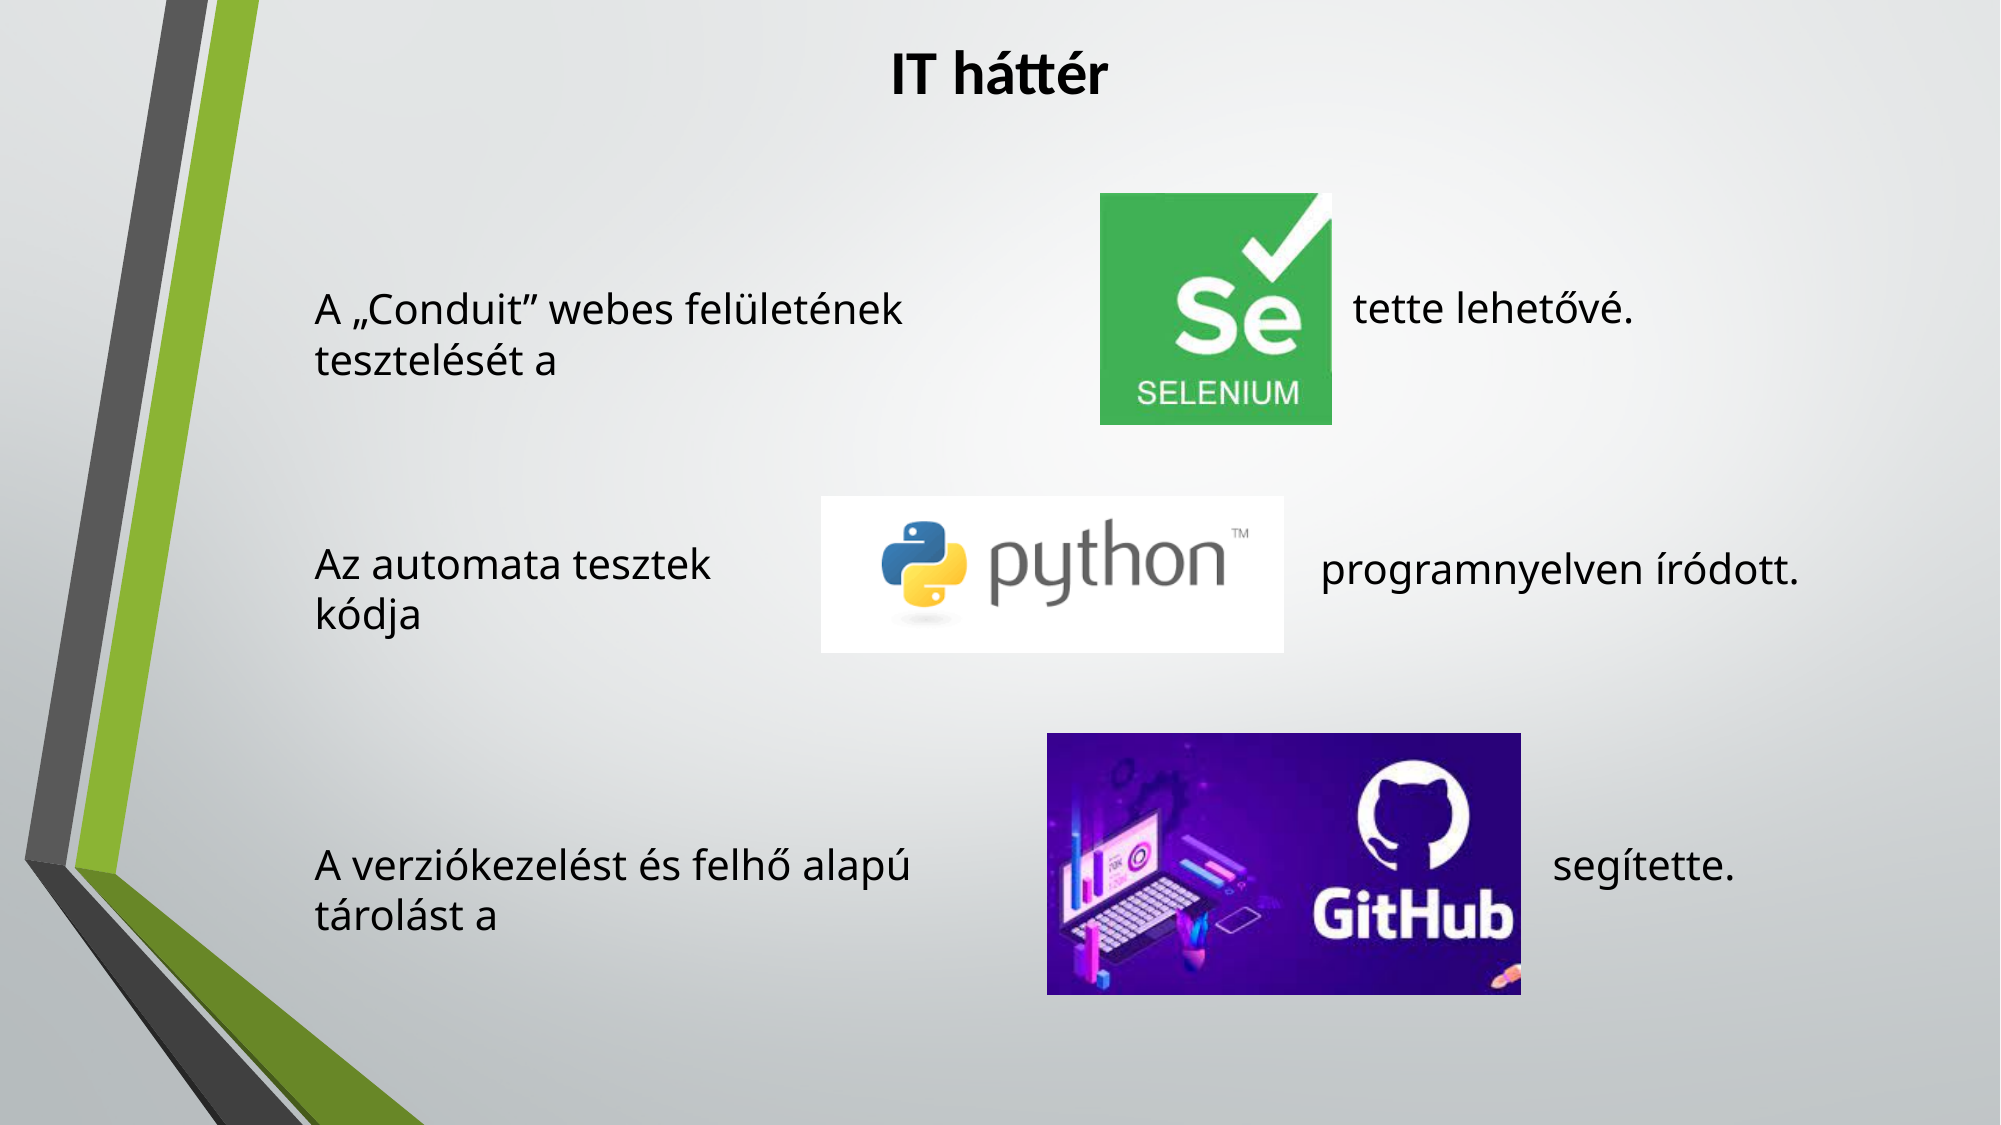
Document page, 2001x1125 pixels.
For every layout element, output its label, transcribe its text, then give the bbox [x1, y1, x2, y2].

text_box Az automata tesztek kódja [299, 530, 821, 646]
text_box A verziókezelést és felhő alapú tárolást a [299, 831, 1046, 946]
text_box A „Conduit” webes felületének tesztelését a [299, 276, 1100, 391]
text_box programnyelven íródott. [1305, 535, 1973, 601]
text_box tette lehetővé. [1337, 273, 1738, 339]
picture [821, 496, 1285, 653]
picture [1046, 733, 1521, 995]
text_box segítette. [1537, 831, 1807, 896]
list IT háttér [424, 4, 1576, 135]
picture [1100, 193, 1332, 425]
